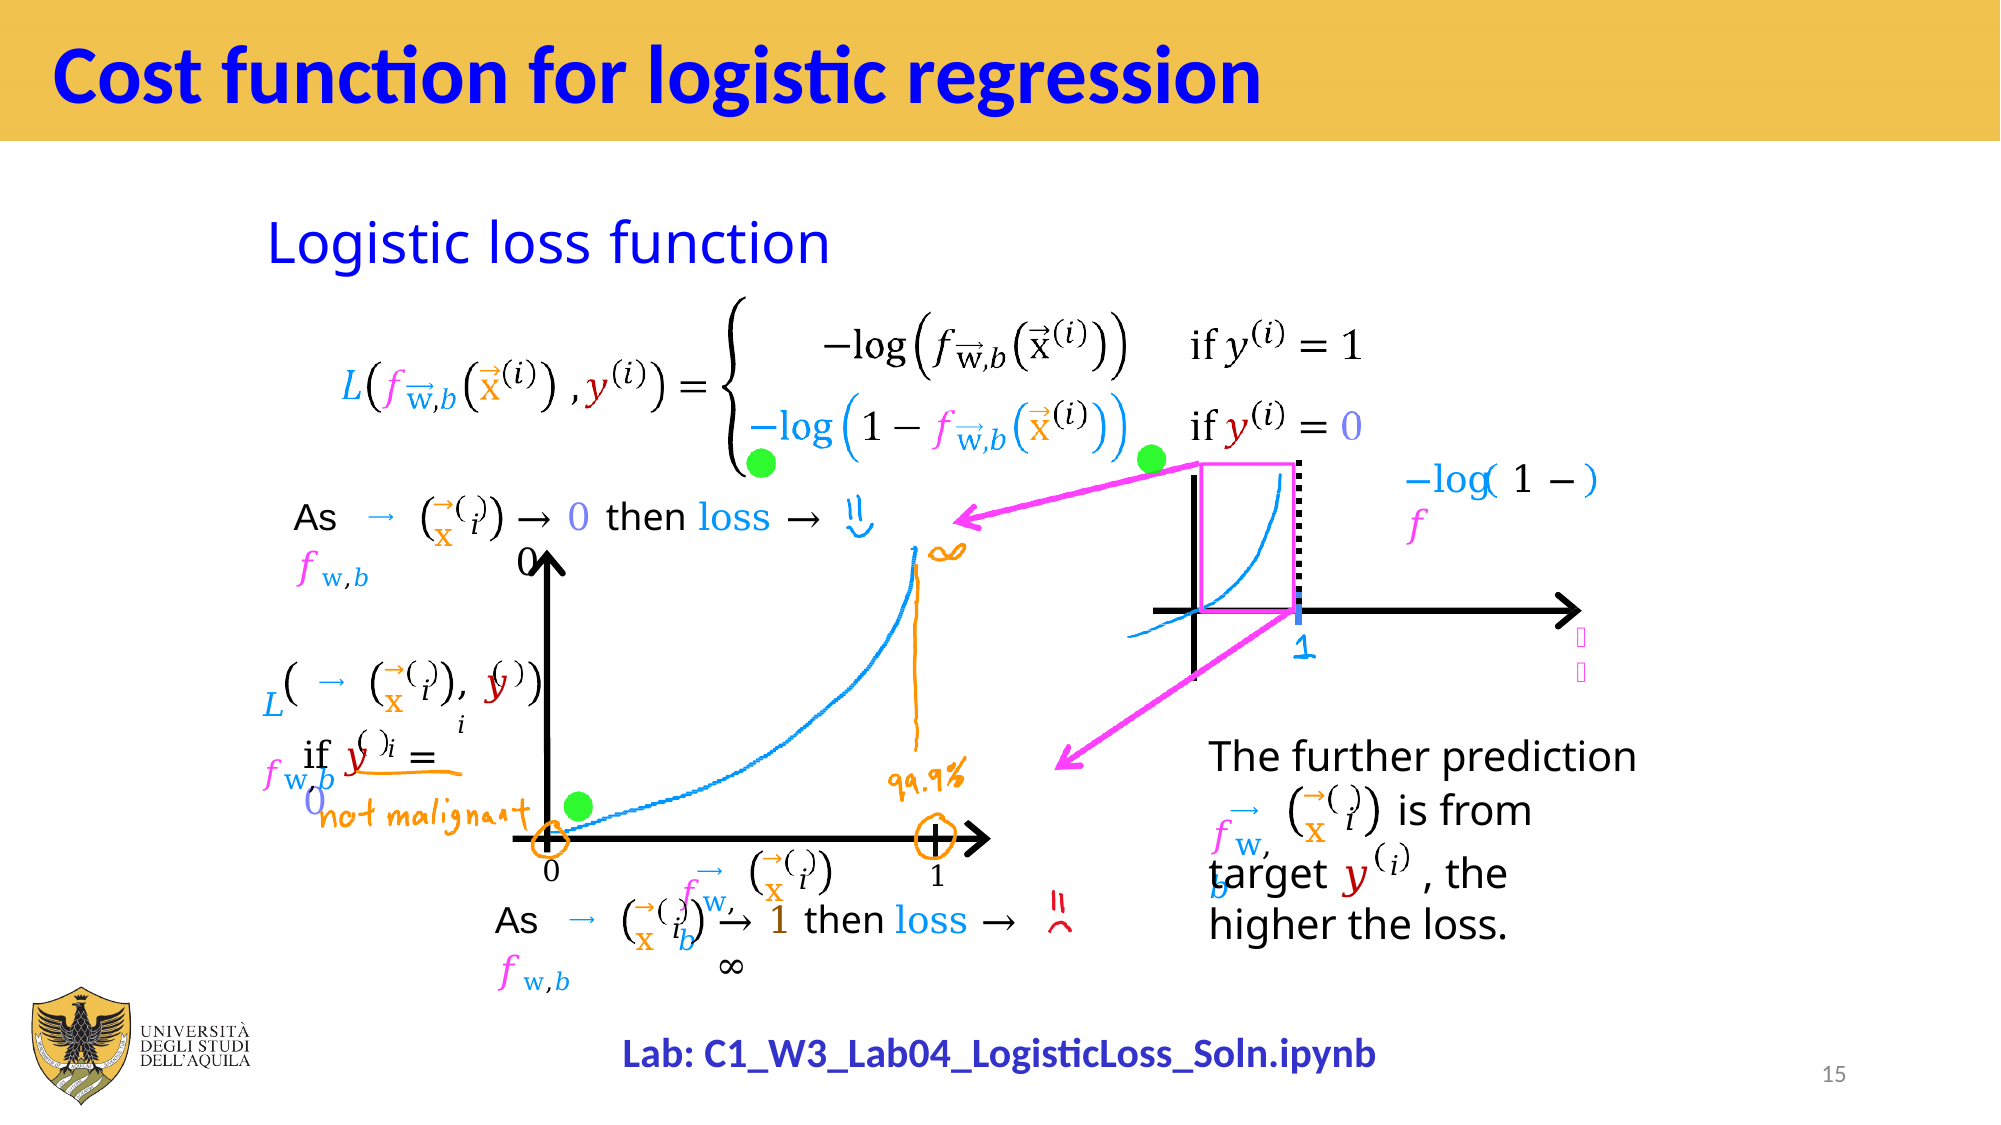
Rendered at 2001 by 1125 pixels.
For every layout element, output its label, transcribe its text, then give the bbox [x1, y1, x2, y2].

picture [1048, 890, 1072, 933]
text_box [285, 661, 320, 707]
picture [887, 444, 1302, 802]
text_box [1191, 319, 1284, 368]
picture [0, 977, 302, 1118]
picture [1342, 411, 1361, 440]
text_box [341, 359, 664, 413]
picture [1375, 842, 1409, 872]
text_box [320, 448, 957, 860]
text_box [1302, 582, 1316, 659]
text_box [250, 296, 1751, 1042]
picture [1343, 329, 1361, 359]
slide_number 15 [1412, 1042, 1862, 1102]
text_box Logistic loss function [264, 188, 1337, 275]
picture [0, 0, 2000, 141]
picture [915, 311, 1126, 381]
text_box Lab: C1_W3_Lab04_LogisticLoss_Soln.ipynb [607, 1042, 1618, 1084]
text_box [622, 898, 704, 945]
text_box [1289, 784, 1379, 838]
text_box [750, 860, 832, 896]
